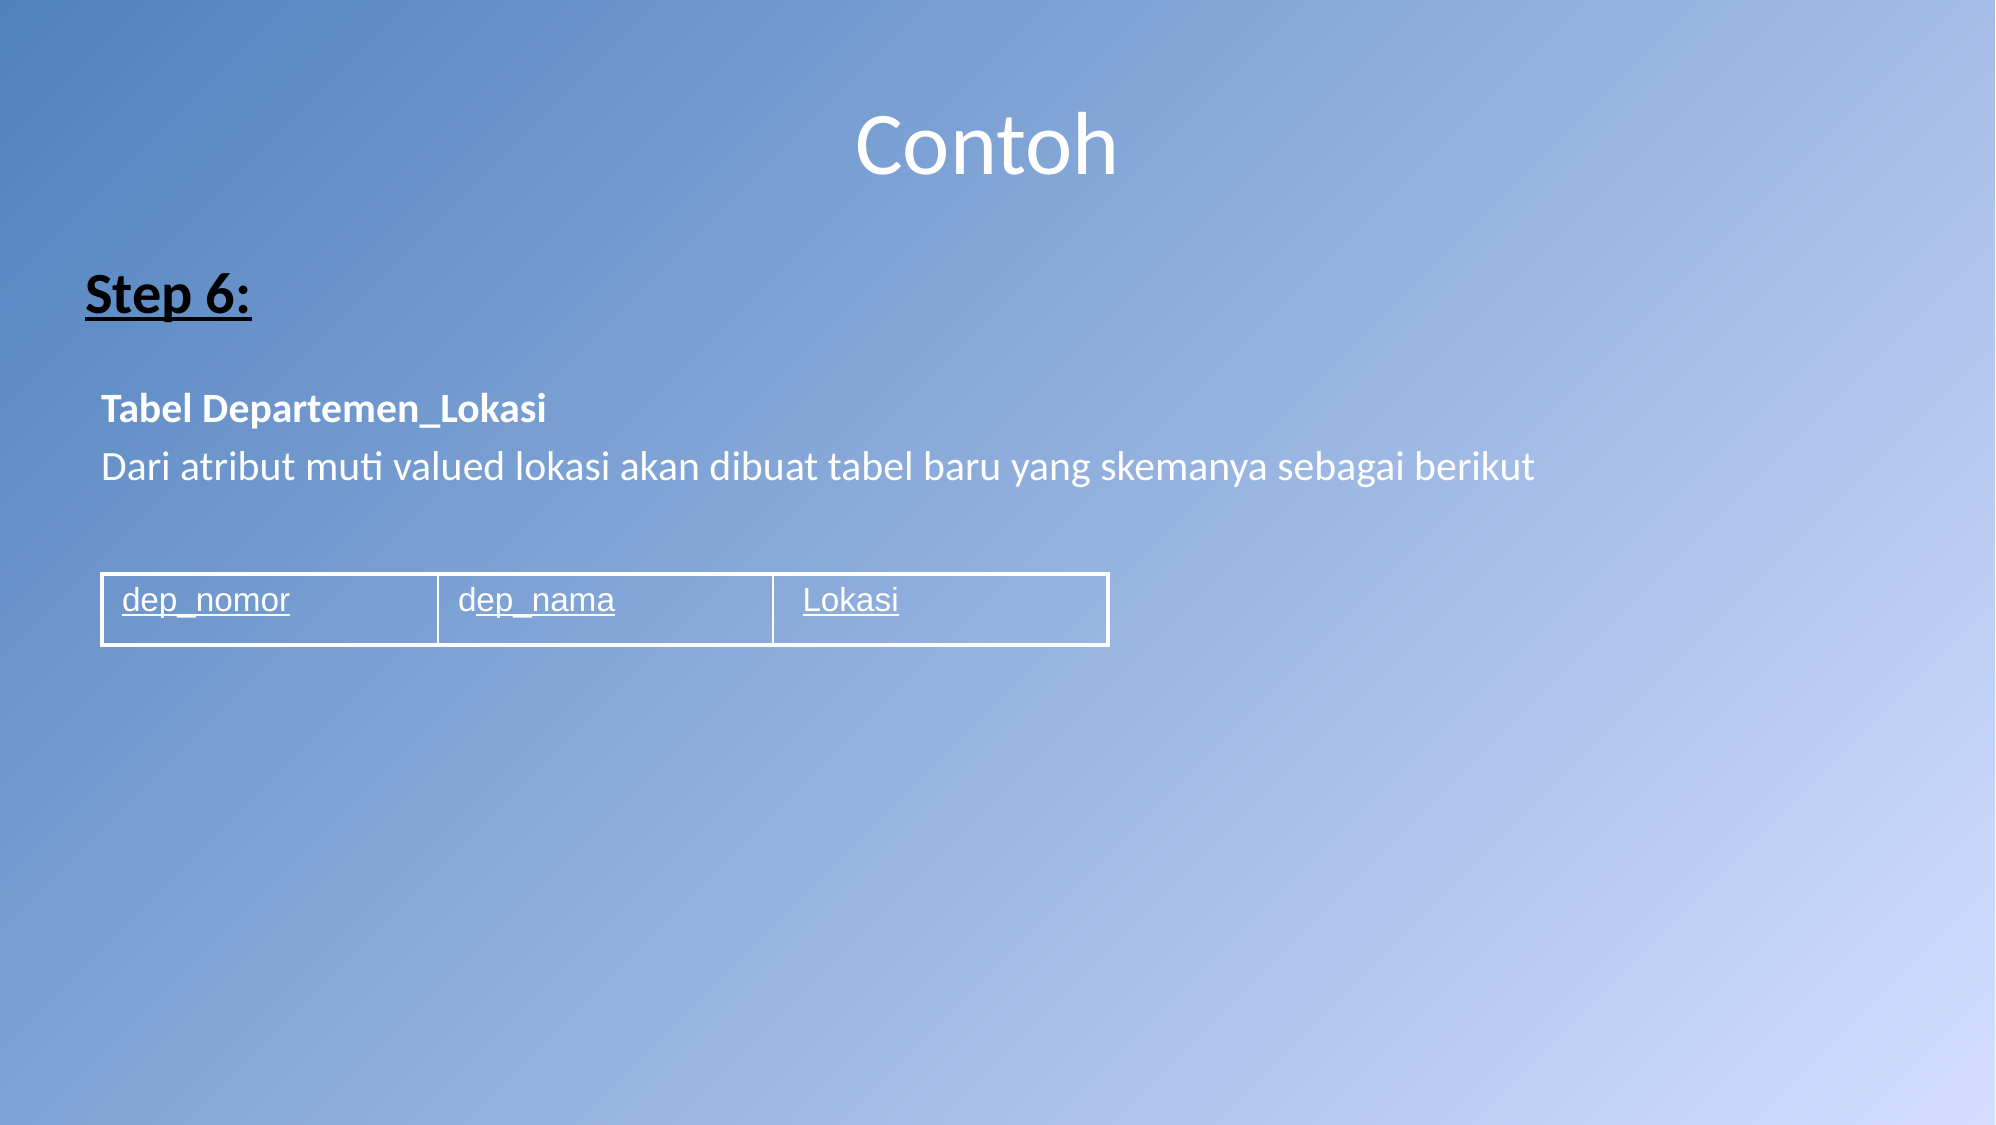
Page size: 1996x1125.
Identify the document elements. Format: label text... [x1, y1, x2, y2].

table_header Lokasi [774, 576, 1106, 643]
table_header dep_nama [439, 576, 772, 643]
text_box Tabel Departemen_Lokasi Dari atribut muti valued lokasi akan dibuat tabel baru yang skemanya sebagai berikut [86, 373, 1882, 433]
text_box Step 6: [70, 255, 1867, 350]
table_header dep_nomor [104, 576, 437, 643]
title Contoh [99, 45, 1896, 233]
